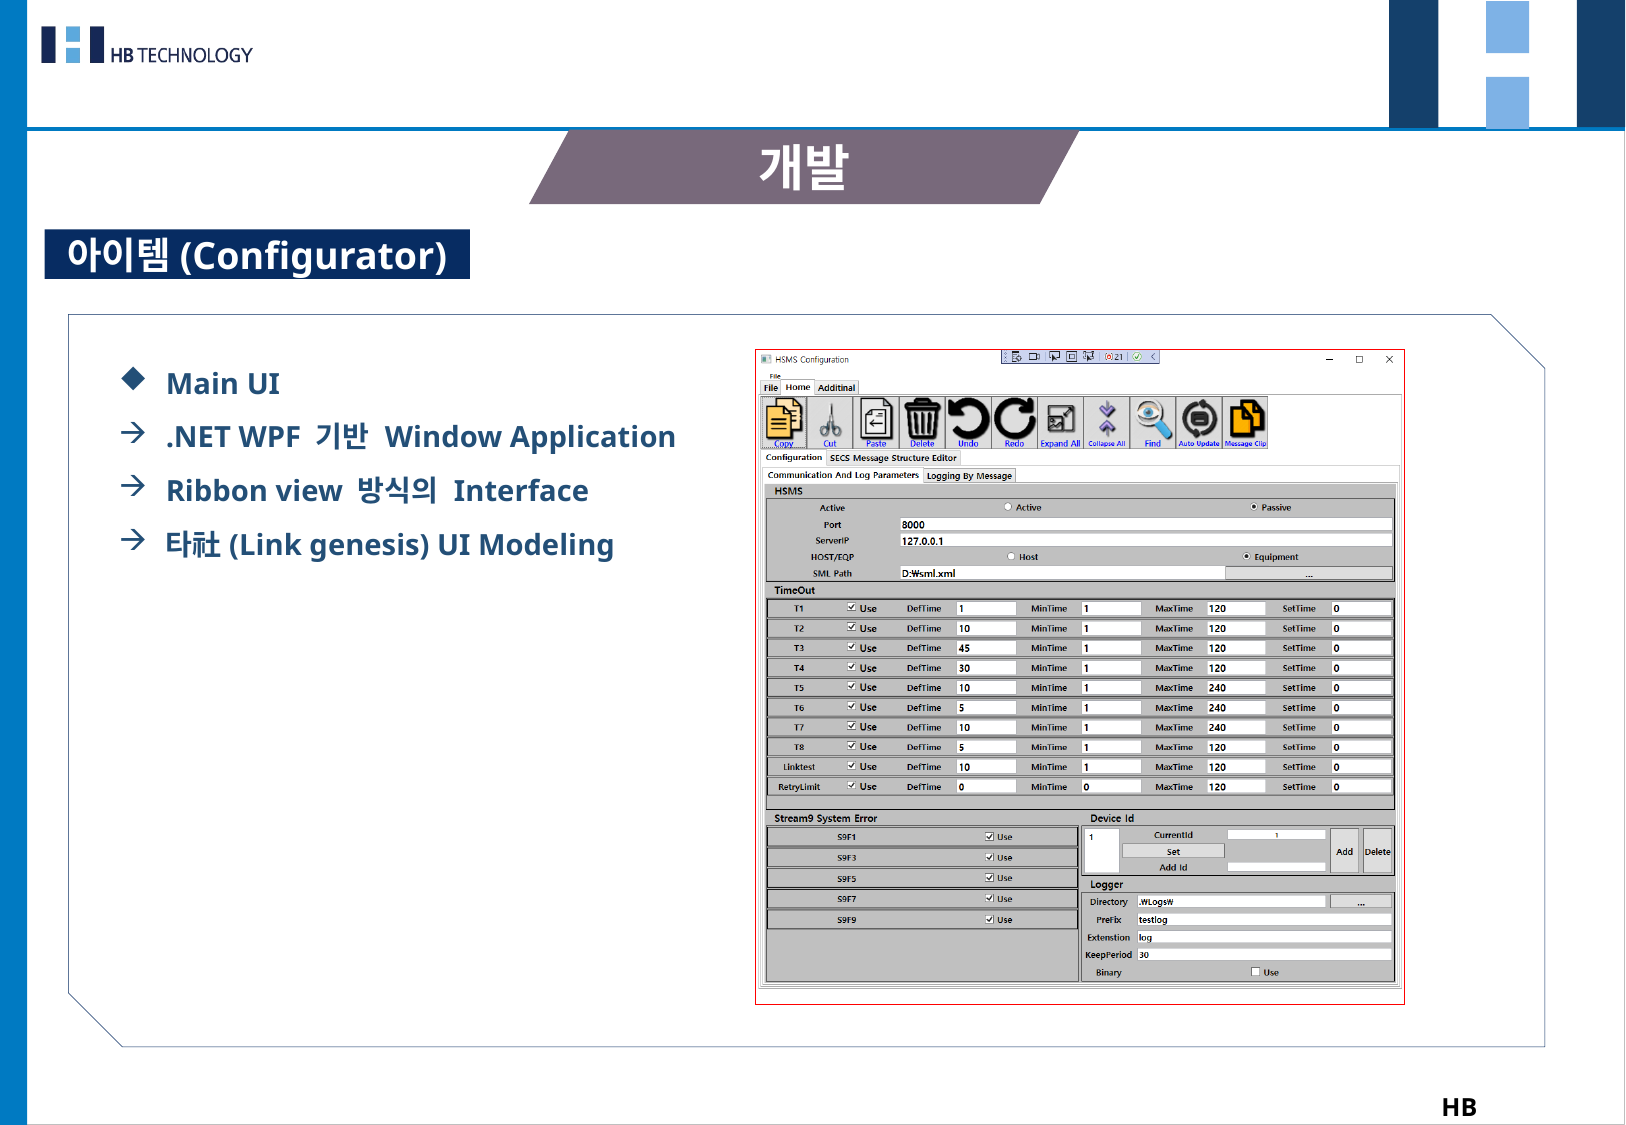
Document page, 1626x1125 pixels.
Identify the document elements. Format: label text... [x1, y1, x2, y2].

text_box 개발 [527, 127, 1082, 207]
text_box 아이템(Configurator) [43, 227, 472, 281]
picture [38, 19, 258, 66]
text_box Main UI .NET WPF 기반 Window Application Ribbon view 방식의 Interface 타社(Link genesis) UI Modeling [66, 312, 1547, 1049]
picture [754, 349, 1406, 1005]
